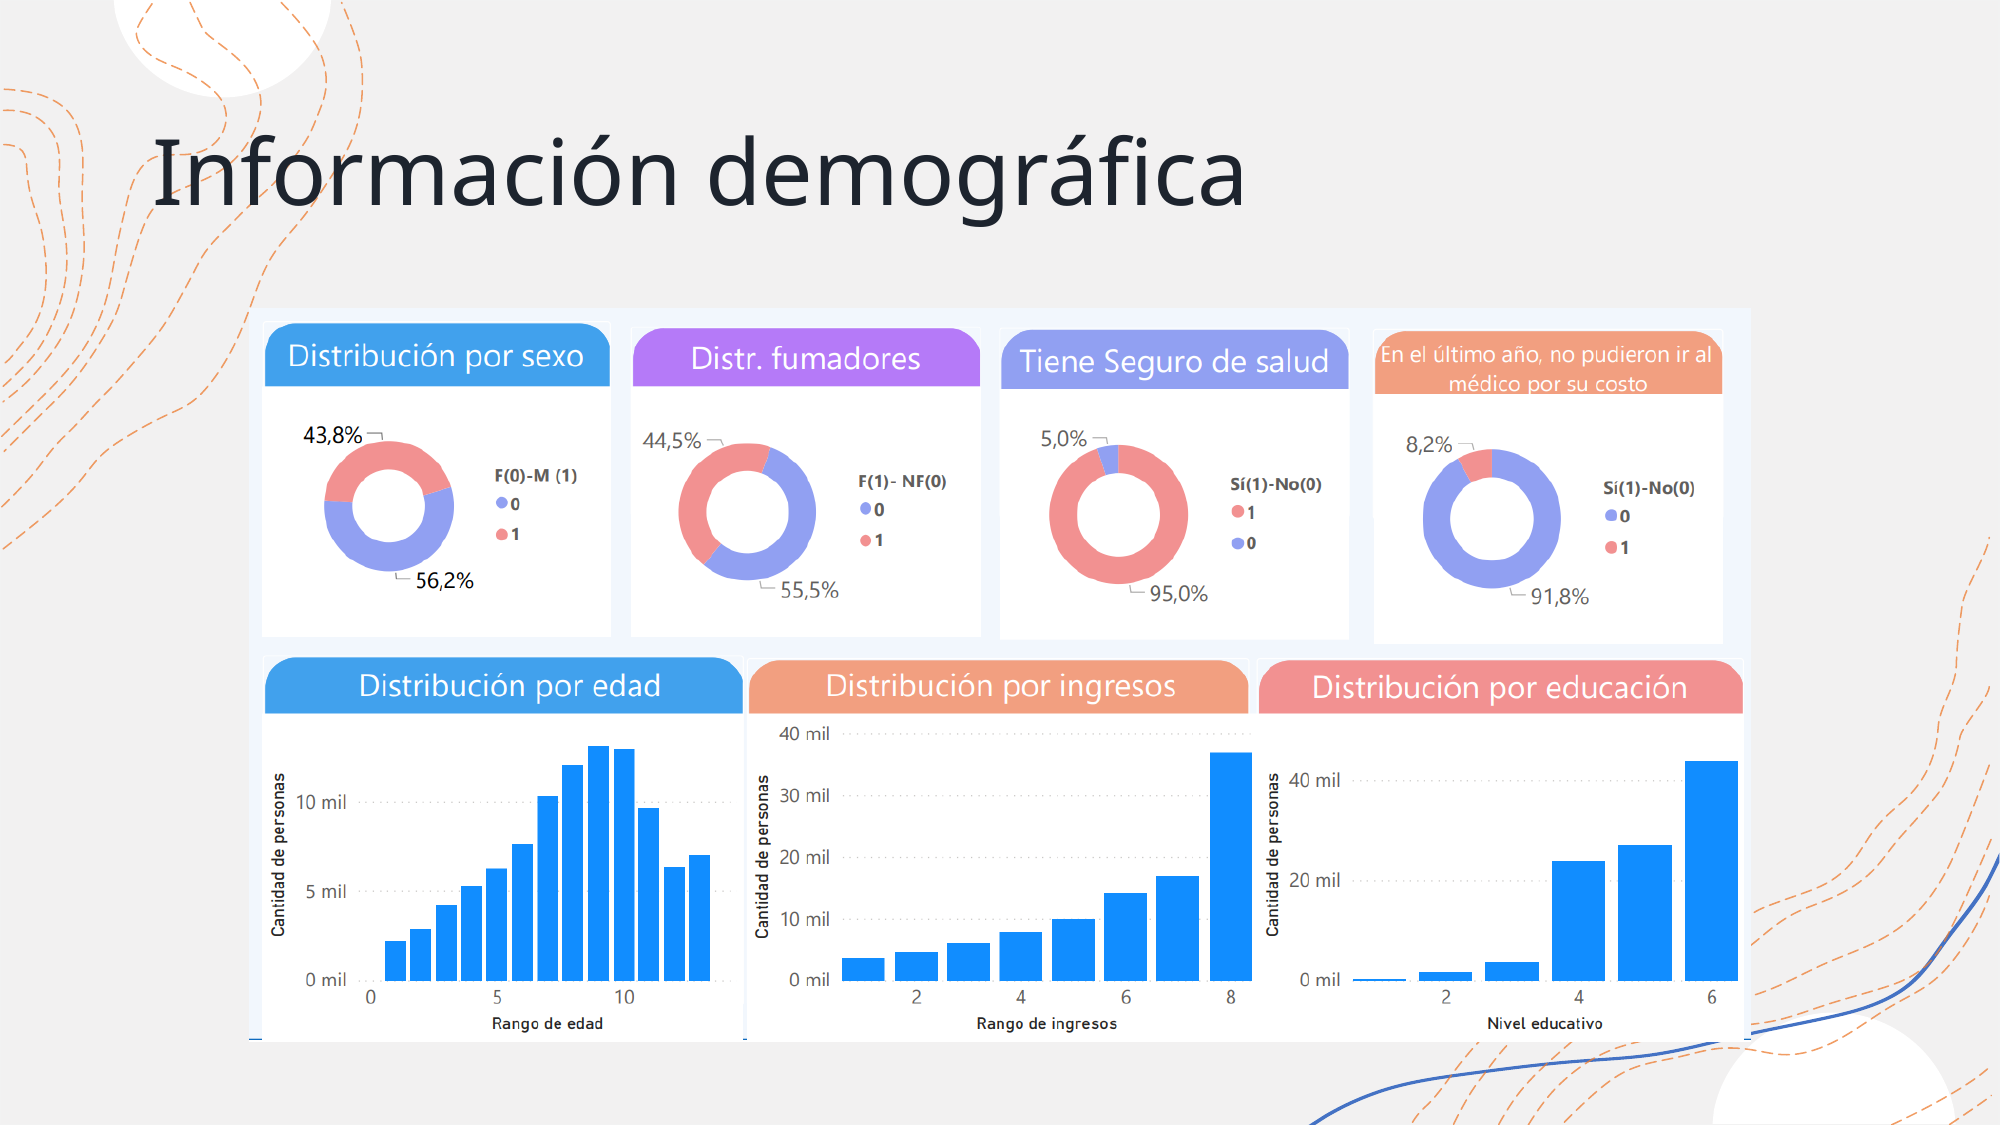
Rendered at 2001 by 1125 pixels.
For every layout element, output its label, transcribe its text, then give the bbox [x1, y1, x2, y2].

picture [249, 308, 1751, 1042]
title Información demográfica [137, 59, 1863, 278]
